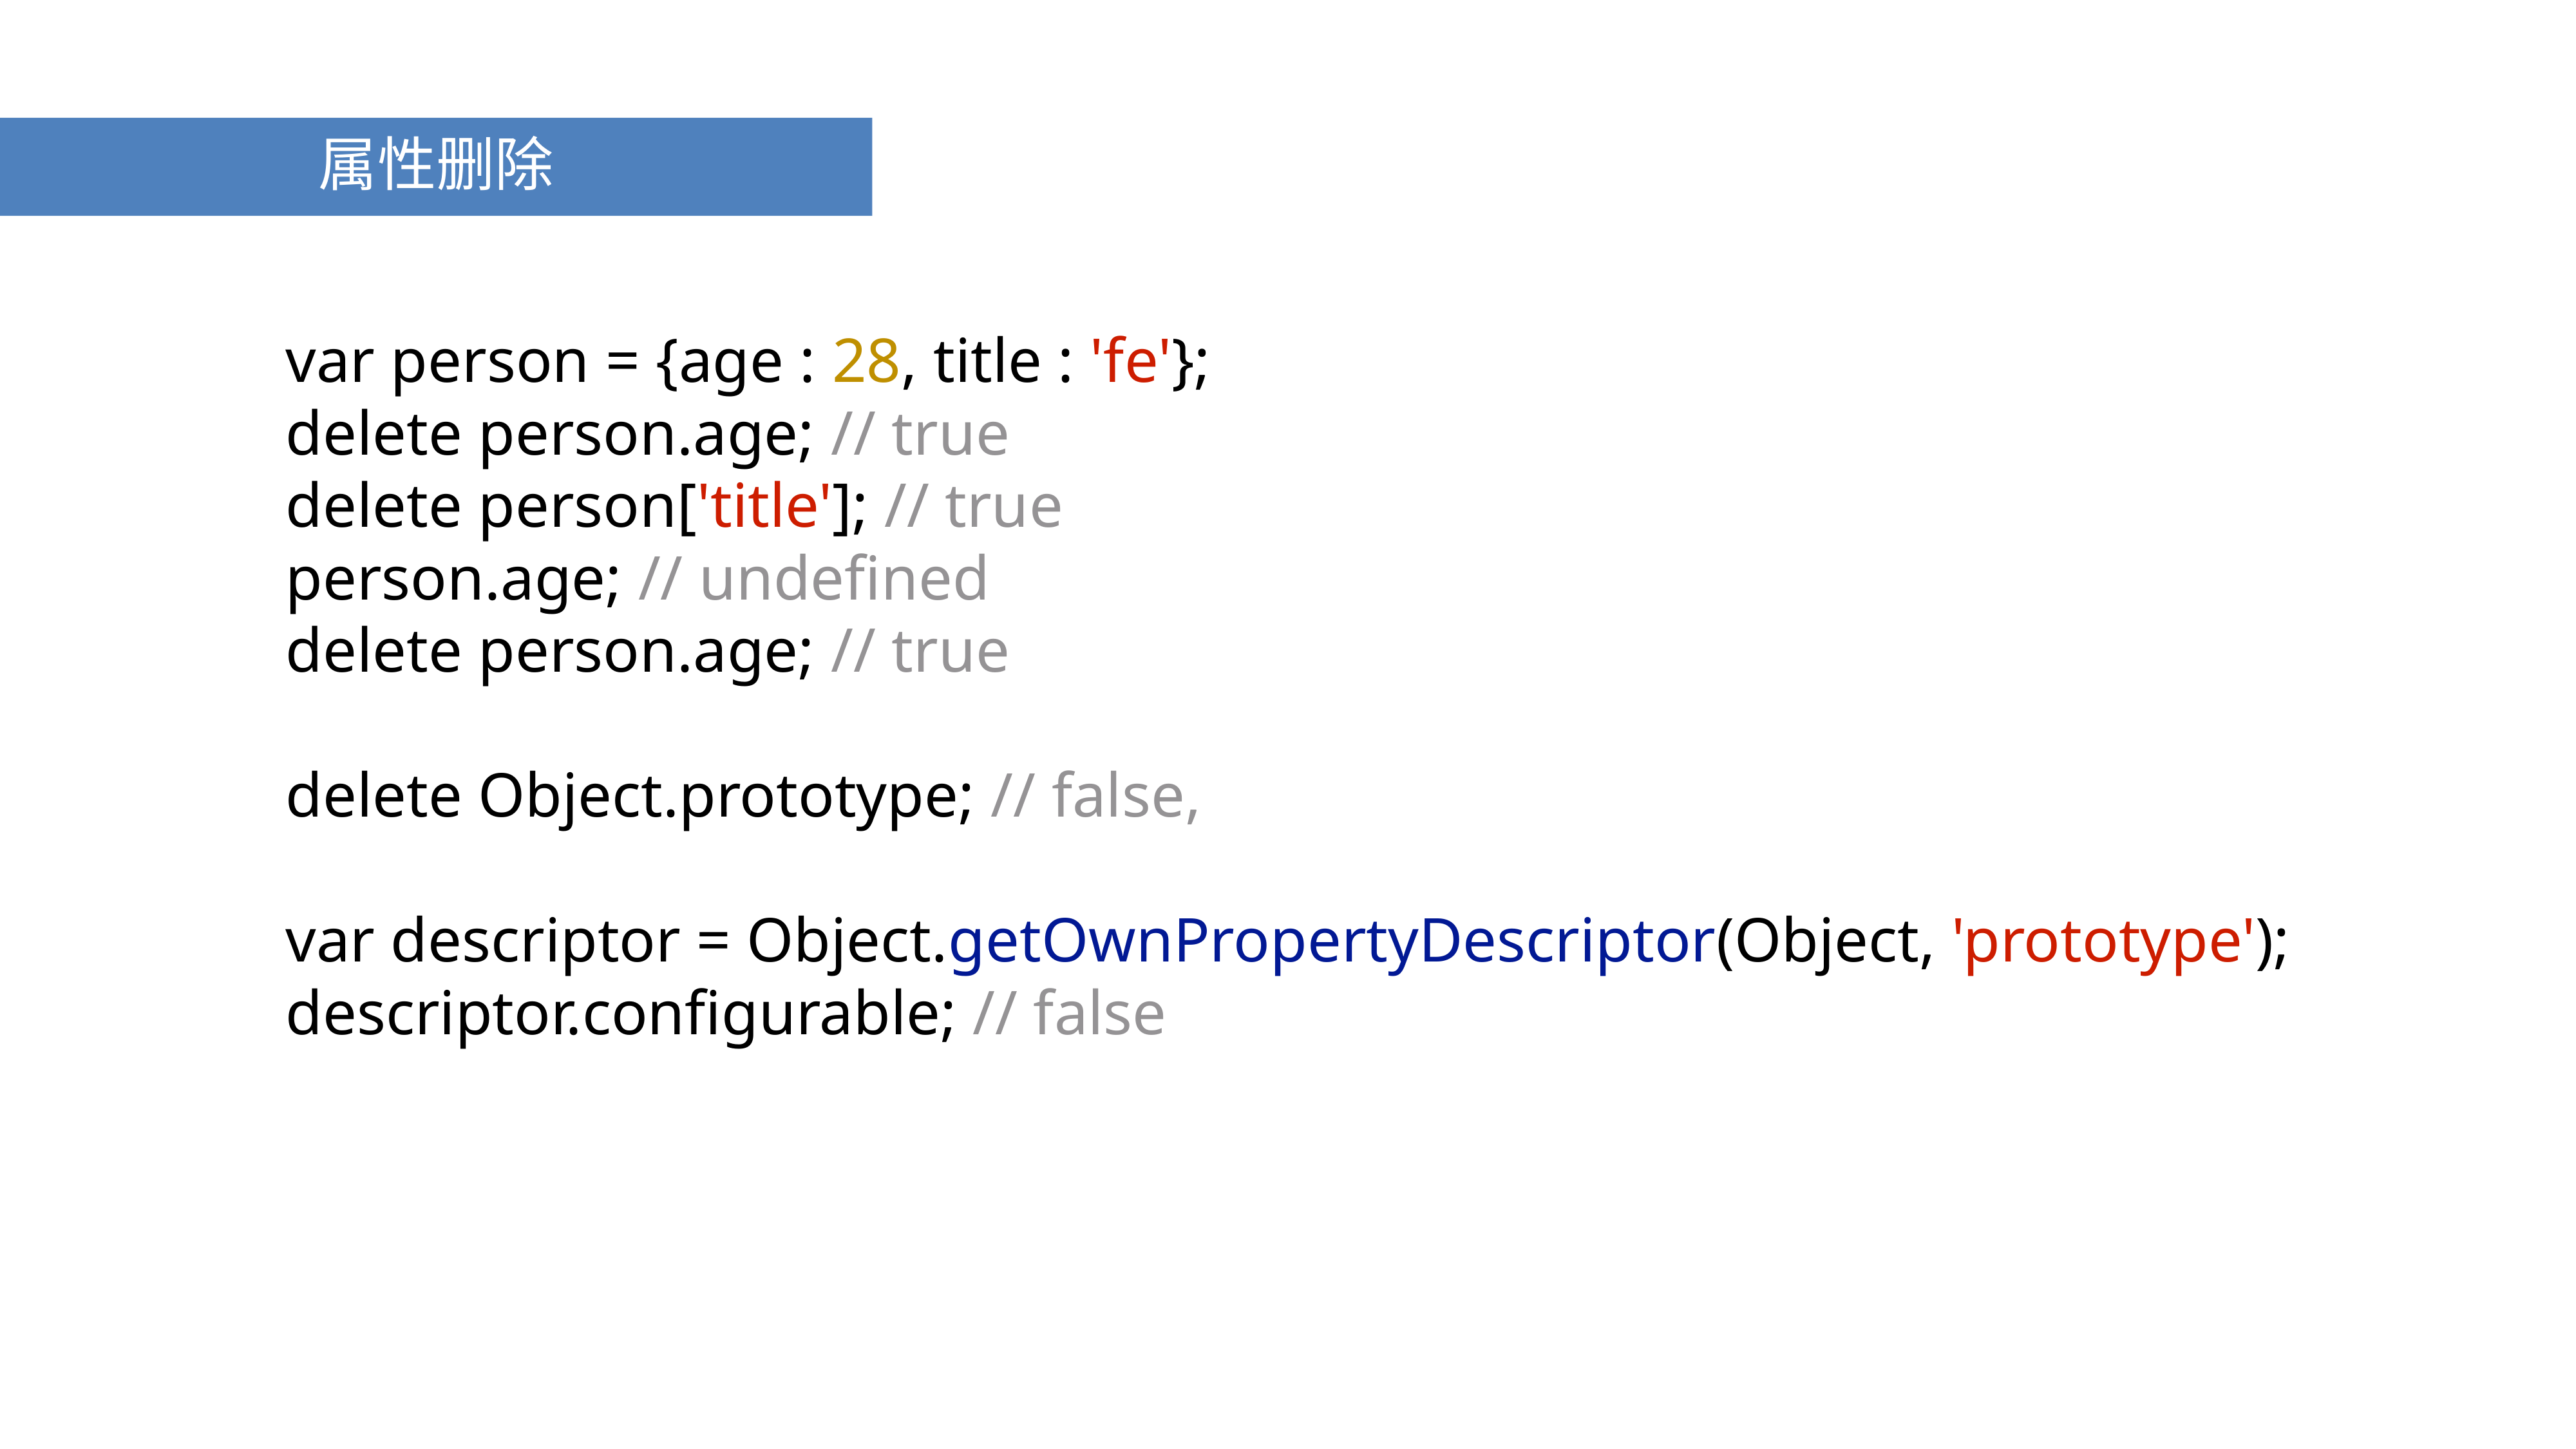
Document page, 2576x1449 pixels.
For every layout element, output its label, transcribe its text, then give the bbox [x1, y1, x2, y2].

text_box var person = {age : 28, title : 'fe'}; delete person.age; // true delete person['title']; // true person.age; // undefined delete person.age; // true delete Object.prototype; // false, var descriptor = Object.getOwnPropertyDescriptor(Object, 'prototype'); descriptor.configurable; // false [276, 312, 2300, 1056]
text_box 属性删除 [0, 117, 873, 216]
